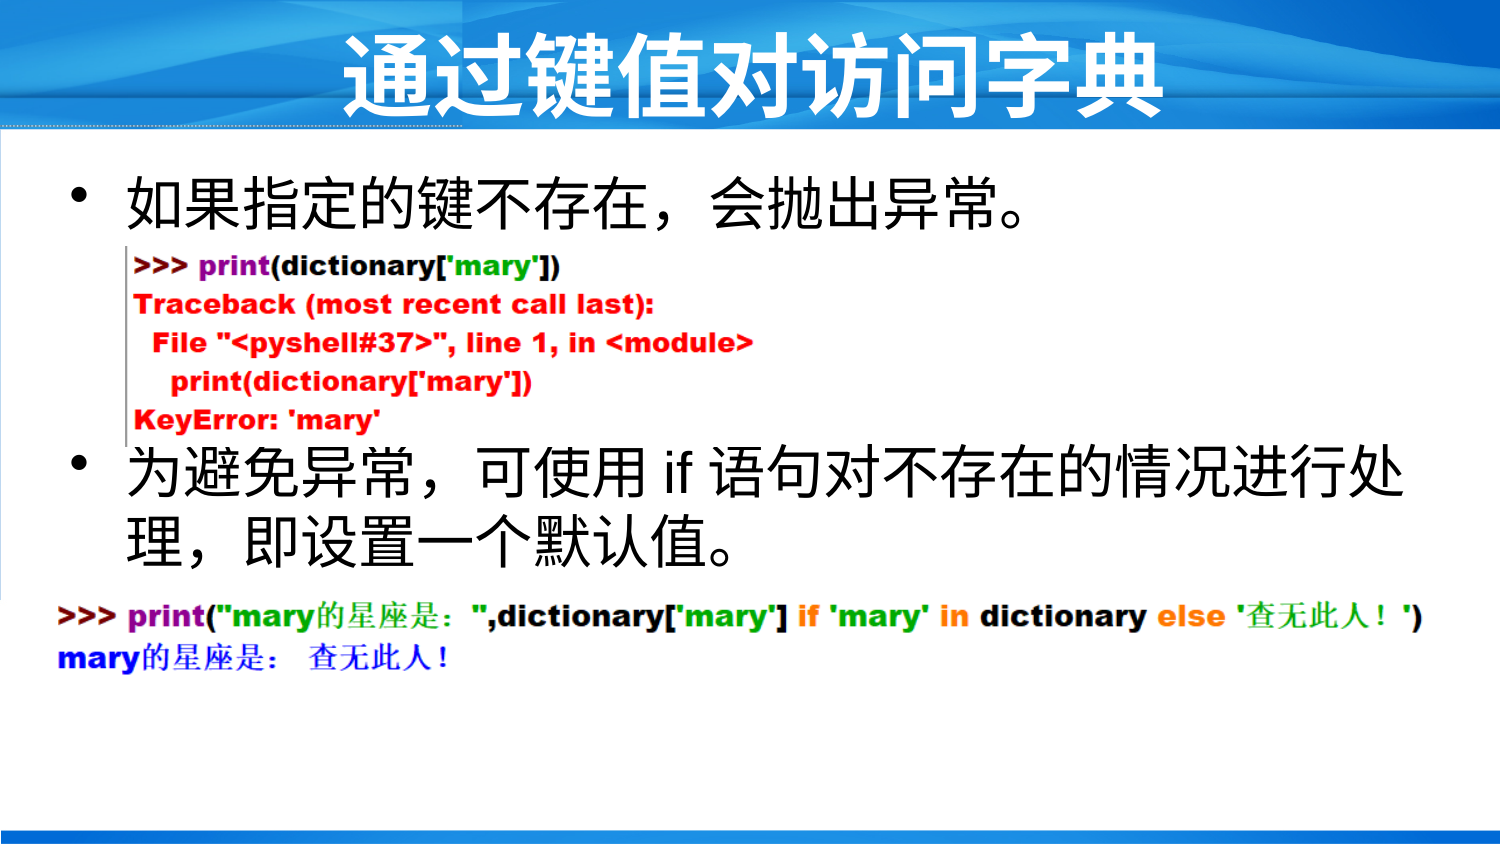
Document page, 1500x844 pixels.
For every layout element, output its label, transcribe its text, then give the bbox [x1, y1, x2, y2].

title 通过键值对访问字典 [79, 3, 1430, 144]
picture [0, 0, 1500, 844]
list 如果指定的键不存在，会抛出异常。 为避免异常，可使用if语句对不存在的情况进行处理，即设置一个默认值。 [54, 159, 1455, 717]
